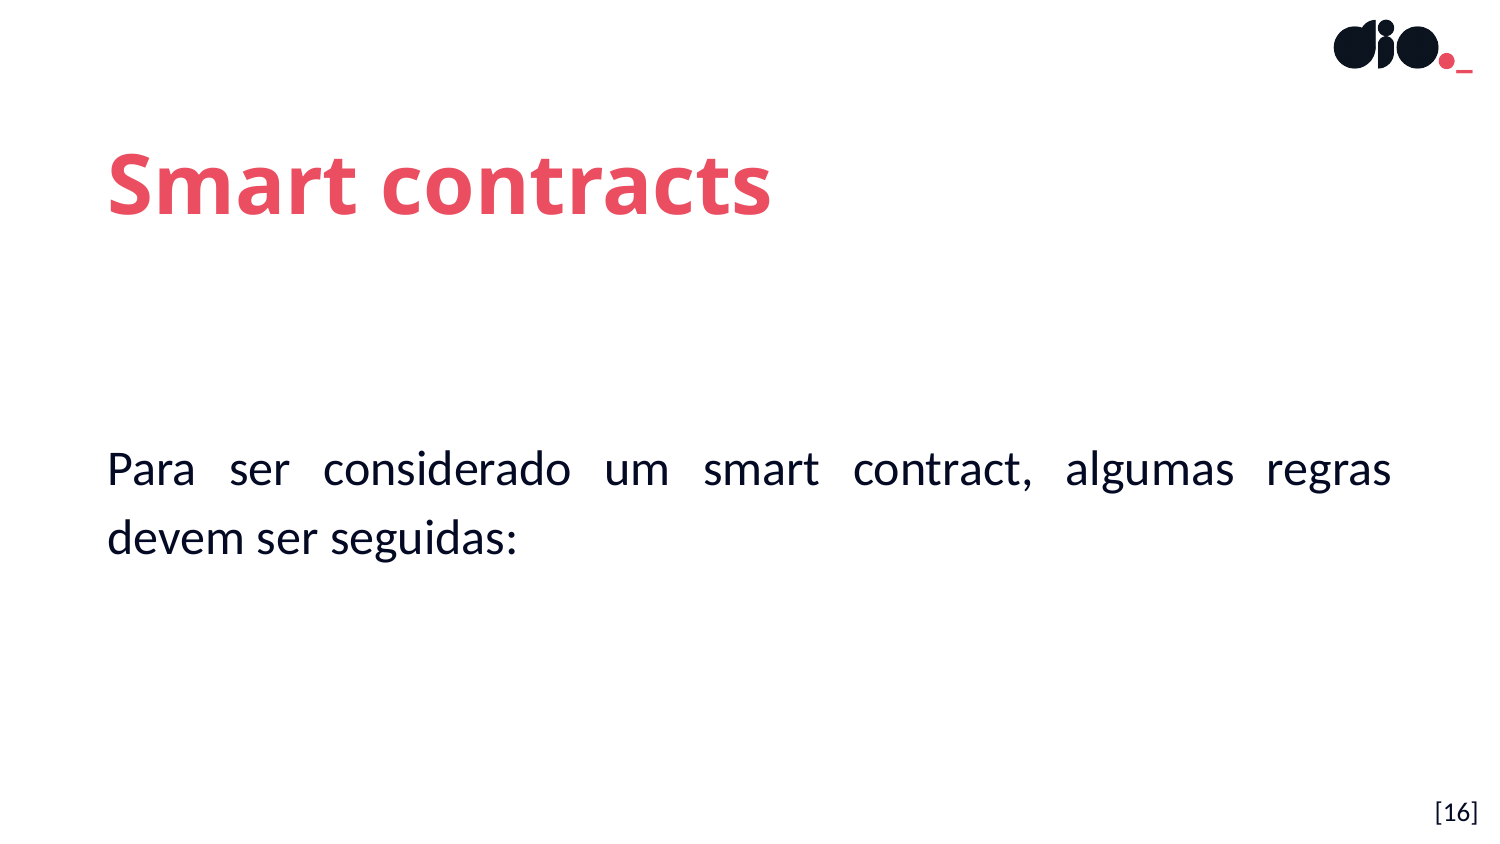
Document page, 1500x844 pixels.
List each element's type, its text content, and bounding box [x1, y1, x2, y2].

picture [1333, 19, 1473, 74]
text_box Para ser considerado um smart contract, algumas regras devem ser seguidas: [92, 243, 1408, 749]
text_box Smart contracts [92, 104, 1408, 243]
slide_number [16] [1403, 779, 1494, 844]
